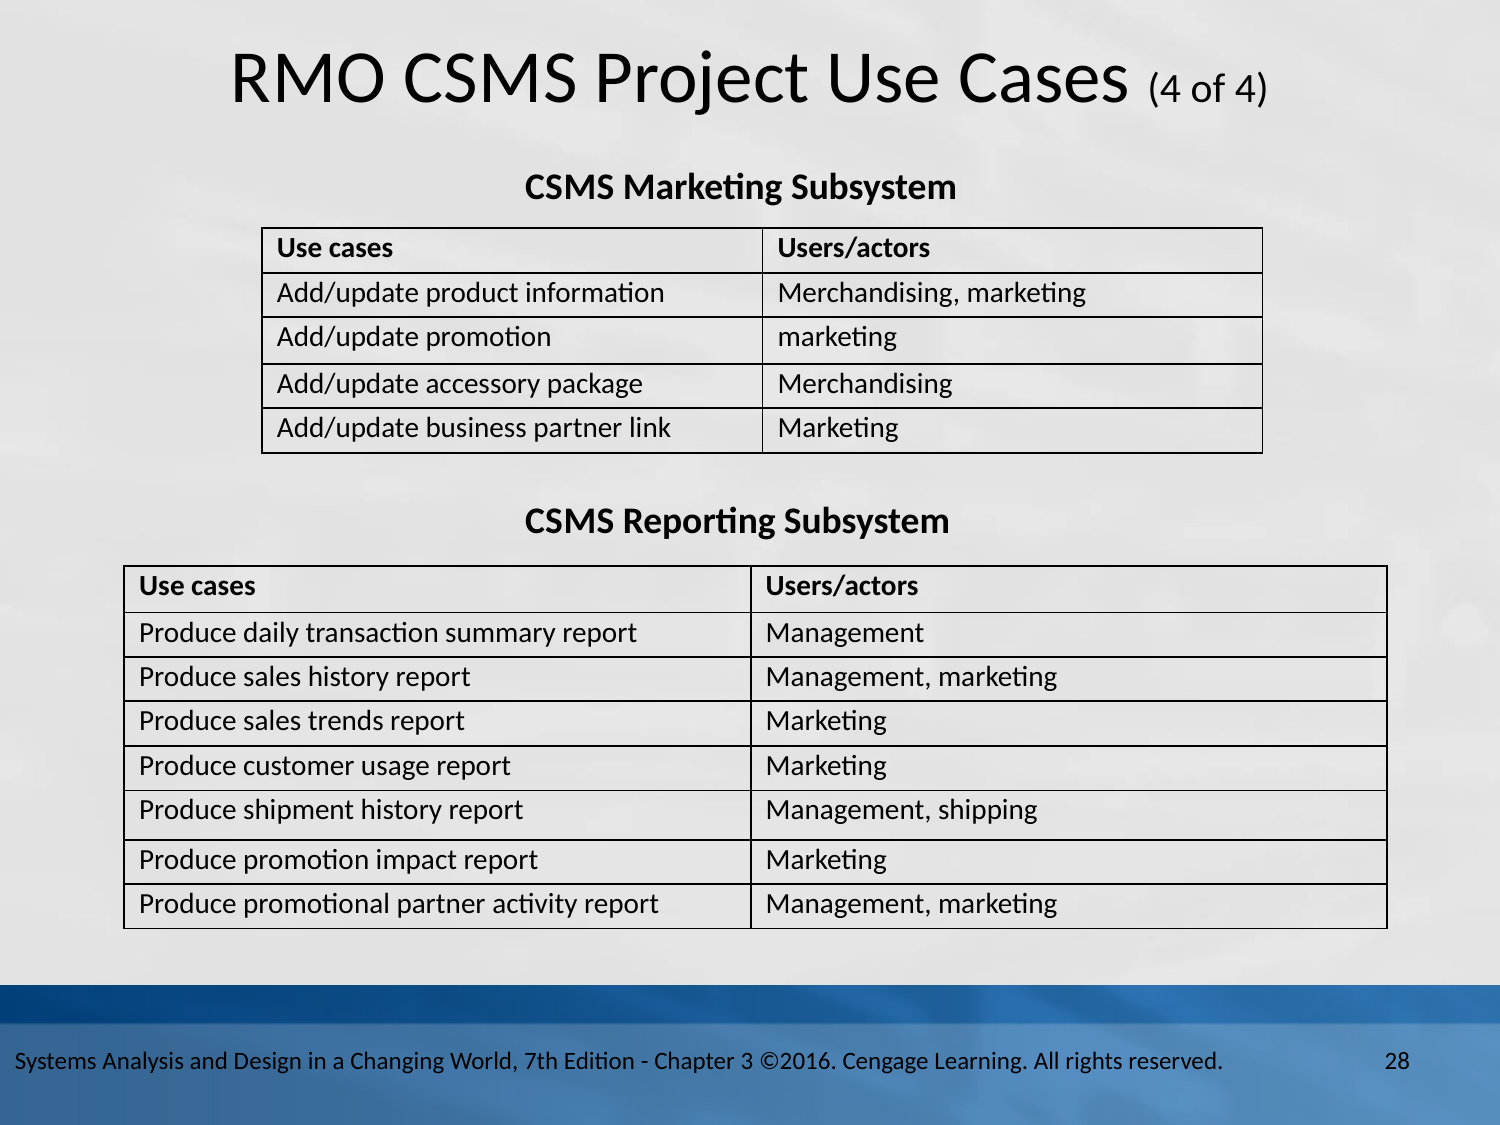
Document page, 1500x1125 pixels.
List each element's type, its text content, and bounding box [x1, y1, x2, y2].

table_cell Management, shipping [752, 791, 1386, 839]
table_cell Marketing [752, 841, 1386, 883]
picture [0, 0, 1500, 1125]
table_header Users/actors [752, 567, 1386, 612]
table_cell Add/update accessory package [263, 365, 762, 407]
table_cell Merchandising, marketing [763, 274, 1262, 316]
table_cell Add/update business partner link [263, 409, 762, 452]
table_header Users/actors [763, 229, 1262, 272]
table_cell Merchandising [763, 365, 1262, 407]
table_cell Marketing [752, 702, 1386, 745]
table_cell Produce shipment history report [125, 791, 750, 839]
table_cell Produce promotion impact report [125, 841, 750, 883]
table_cell Produce sales trends report [125, 702, 750, 745]
table_cell marketing [763, 318, 1262, 363]
table_cell Produce daily transaction summary report [125, 613, 750, 656]
table_cell Management [752, 613, 1386, 656]
list C S M S Reporting Subsystem [525, 501, 963, 543]
table_header Use cases [263, 229, 762, 272]
table_cell Produce promotional partner activity report [125, 885, 750, 928]
table_cell Add/update product information [263, 274, 762, 316]
table_cell Marketing [763, 409, 1262, 452]
table_cell Produce customer usage report [125, 747, 750, 790]
list C S M S Marketing Subsystem [525, 167, 1050, 209]
title R M O C S M S Project Use Cases (4 of 4) [62, 37, 1438, 120]
table_cell Management, marketing [752, 885, 1386, 928]
table_header Use cases [125, 567, 750, 612]
table_cell Add/update promotion [263, 318, 762, 363]
table_cell Management, marketing [752, 658, 1386, 700]
table_cell Produce sales history report [125, 658, 750, 700]
table_cell Marketing [752, 747, 1386, 790]
